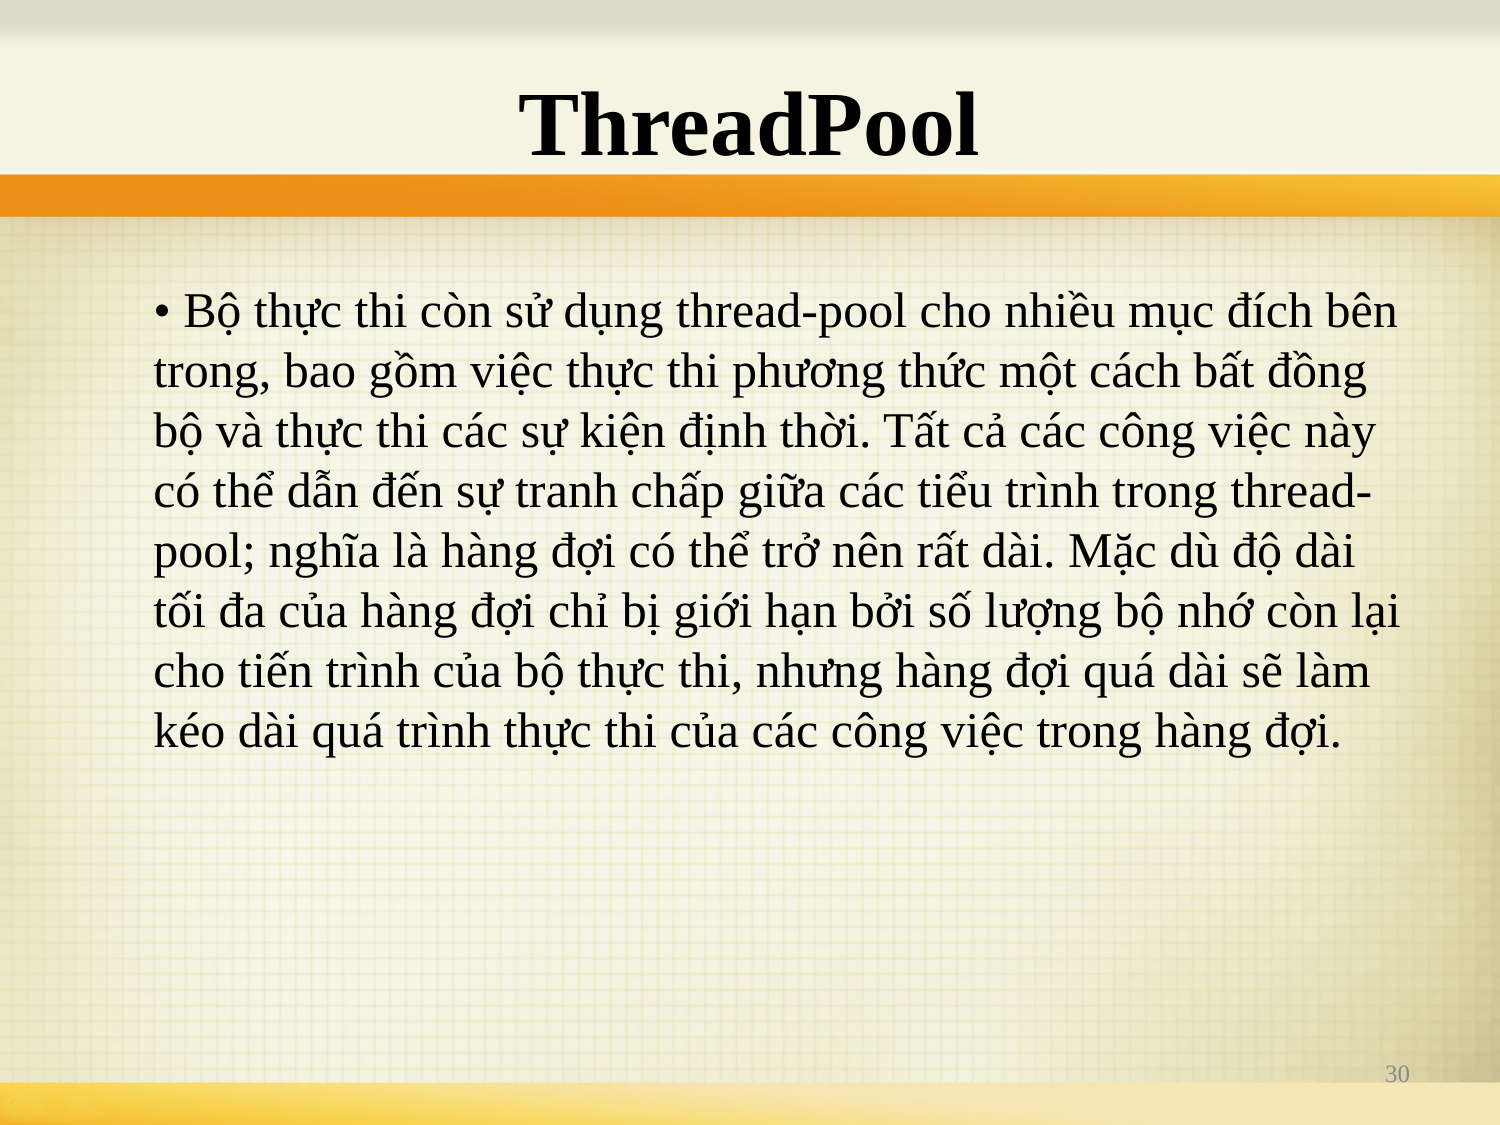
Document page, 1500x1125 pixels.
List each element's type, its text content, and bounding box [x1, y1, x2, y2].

slide_number 30 [1074, 1042, 1425, 1103]
list • Bộ thực thi còn sử dụng thread-pool cho nhiều mục đích bên trong, bao gồm việc thực thi phương thức một cách bất đồng bộ và thực thi các sự kiện định thời. Tất cả các công việc này có thể dẫn đến sự tranh chấp giữa các tiểu trình trong thread-pool; nghĩa là hàng đợi có thể trở nên rất dài. Mặc dù độ dài tối đa của hàng đợi chỉ bị giới hạn bởi số lượng bộ nhớ còn lại cho tiến trình của bộ thực thi, nhưng hàng đợi quá dài sẽ làm kéo dài quá trình thực thi của các công việc trong hàng đợi. [82, 269, 1432, 1012]
picture [0, 0, 1500, 1125]
title ThreadPool [75, 24, 1425, 213]
